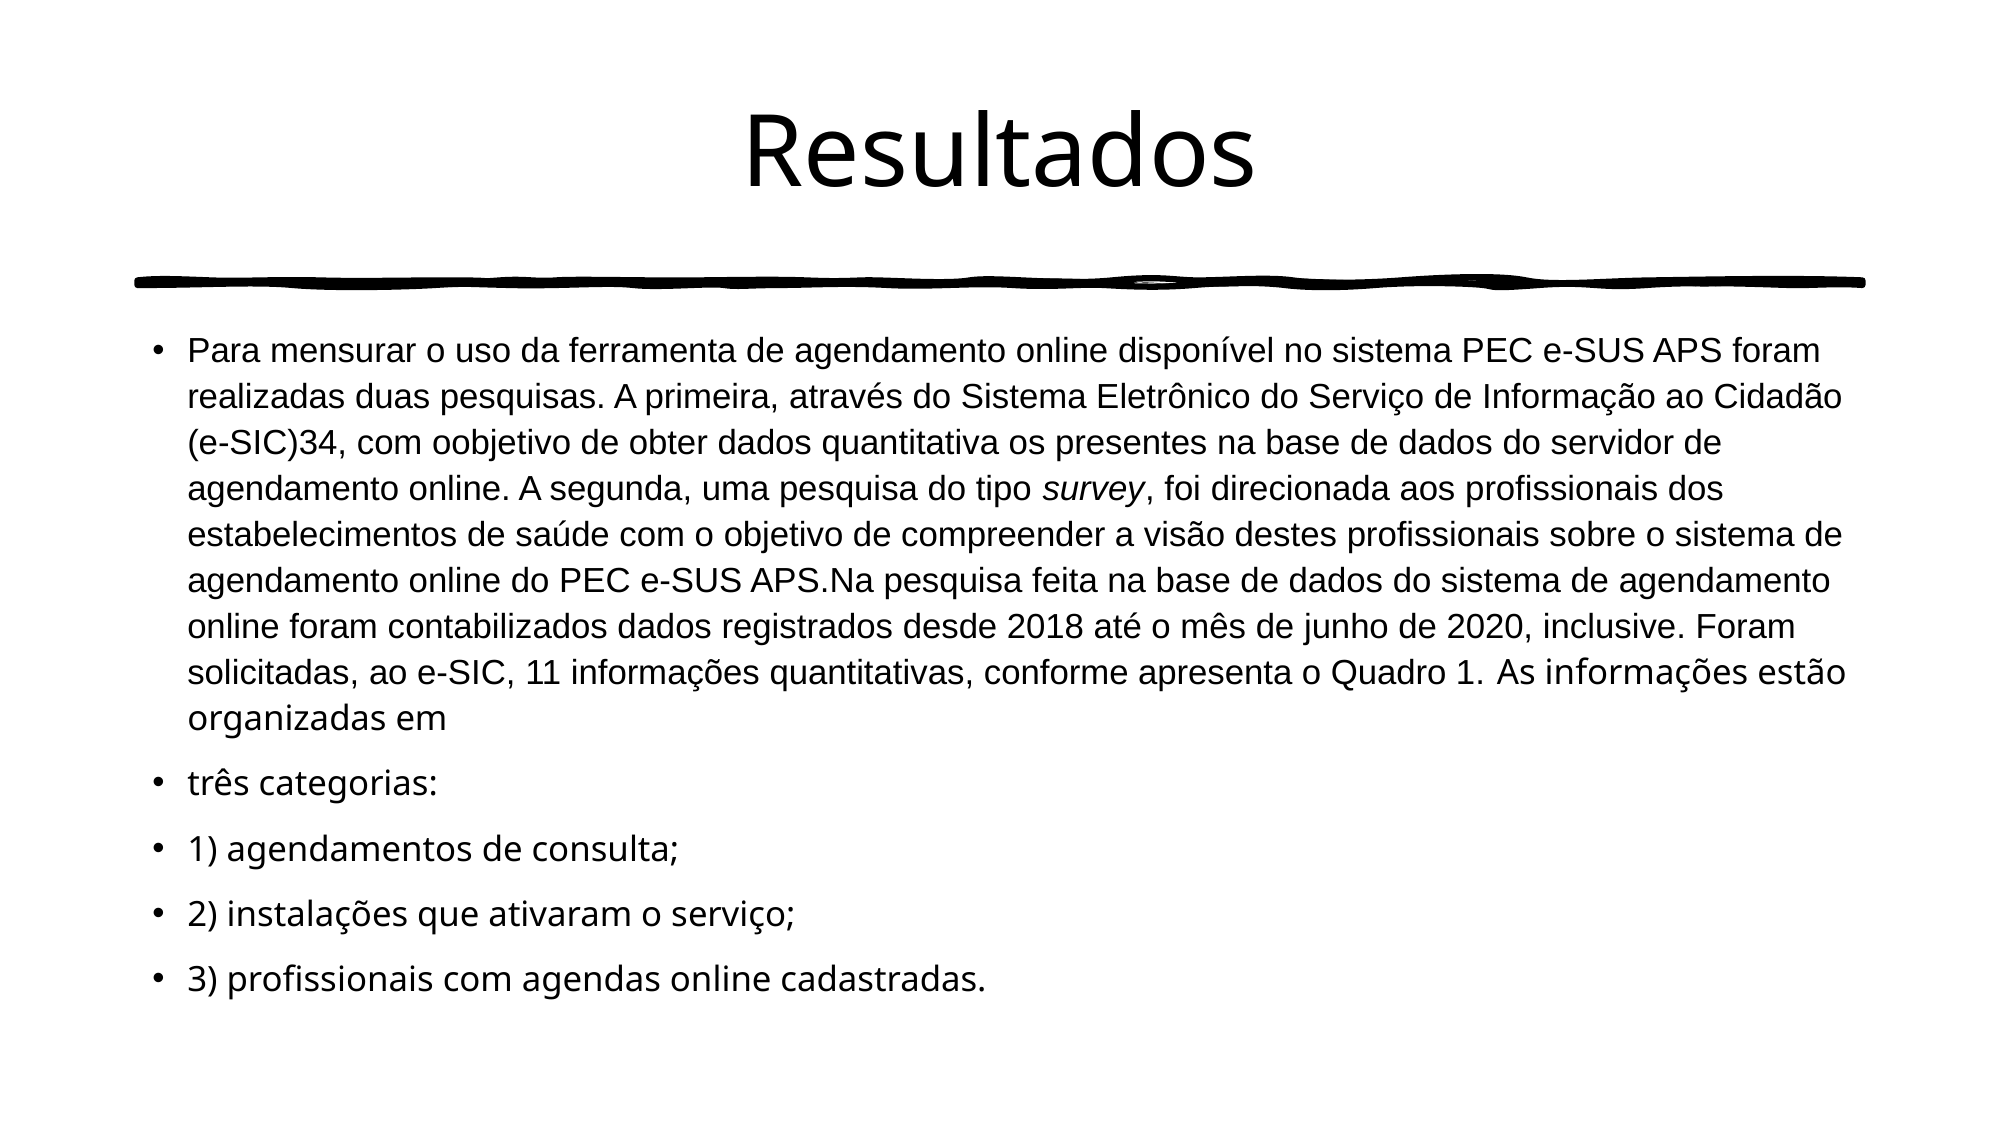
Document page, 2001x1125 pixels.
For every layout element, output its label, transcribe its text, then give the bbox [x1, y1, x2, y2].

list Para mensurar o uso da ferramenta de agendamento online disponível no sistema PEC e-SUS APS foram realizadas duas pesquisas. A primeira, através do Sistema Eletrônico do Serviço de Informação ao Cidadão (e-SIC)34, com oobjetivo de obter dados quantitativa os presentes na base de dados do servidor de agendamento online. A segunda, uma pesquisa do tipo survey, foi direcionada aos profissionais dos estabelecimentos de saúde com o objetivo de compreender a visão destes profissionais sobre o sistema de agendamento online do PEC e-SUS APS.Na pesquisa feita na base de dados do sistema de agendamento online foram contabilizados dados registrados desde 2018 até o mês de junho de 2020, inclusive. Foram solicitadas, ao e-SIC, 11 informações quantitativas, conforme apresenta o Quadro 1. As informações estão organizadas em três categorias: 1) agendamentos de consulta; 2) instalações que ativaram o serviço; 3) profissionais com agendas online cadastradas. [137, 316, 1863, 1014]
title Resultados [137, 59, 1863, 278]
